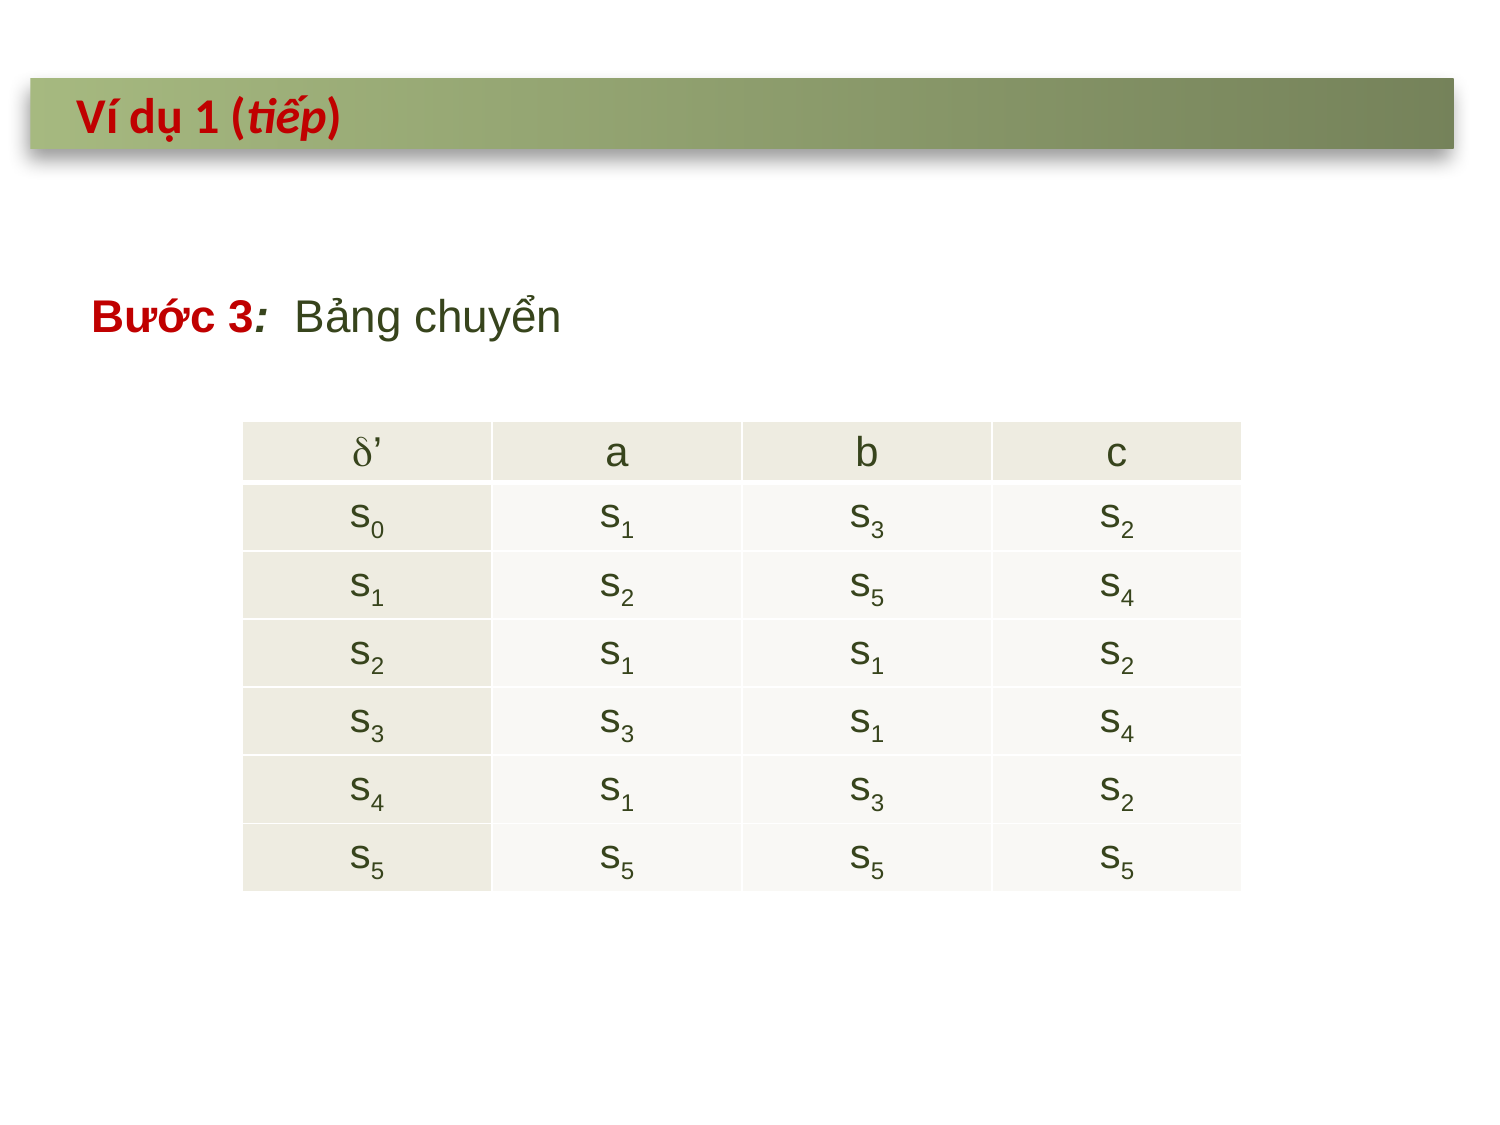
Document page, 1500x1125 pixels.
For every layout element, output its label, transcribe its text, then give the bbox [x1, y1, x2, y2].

table_cell s3 [243, 688, 491, 754]
table_cell s5 [993, 824, 1241, 891]
table_header a [493, 422, 741, 480]
table_header b [743, 422, 991, 480]
table_cell s1 [243, 552, 491, 618]
table_cell s5 [493, 824, 741, 891]
table_cell s1 [493, 620, 741, 686]
table_cell s1 [493, 756, 741, 823]
table_cell s1 [493, 485, 741, 550]
table_header c [993, 422, 1241, 480]
table_cell s4 [243, 756, 491, 823]
table_cell s1 [743, 688, 991, 754]
table_cell s5 [743, 552, 991, 618]
table_cell s2 [493, 552, 741, 618]
text_box Ví dụ 1 (tiếp) [30, 78, 1454, 149]
table_cell s2 [993, 485, 1241, 550]
table_cell s3 [493, 688, 741, 754]
table_cell s0 [243, 485, 491, 550]
table_cell s2 [993, 620, 1241, 686]
table_cell s2 [243, 620, 491, 686]
table_cell s3 [743, 756, 991, 823]
table_cell s4 [993, 688, 1241, 754]
table_cell s5 [243, 824, 491, 891]
table_cell s5 [743, 824, 991, 891]
table_cell s3 [743, 485, 991, 550]
table_cell s2 [993, 756, 1241, 823]
text_box Bước 3: Bảng chuyển [76, 278, 1424, 492]
table_cell s4 [993, 552, 1241, 618]
table_cell s1 [743, 620, 991, 686]
table_header ’ [243, 422, 491, 480]
